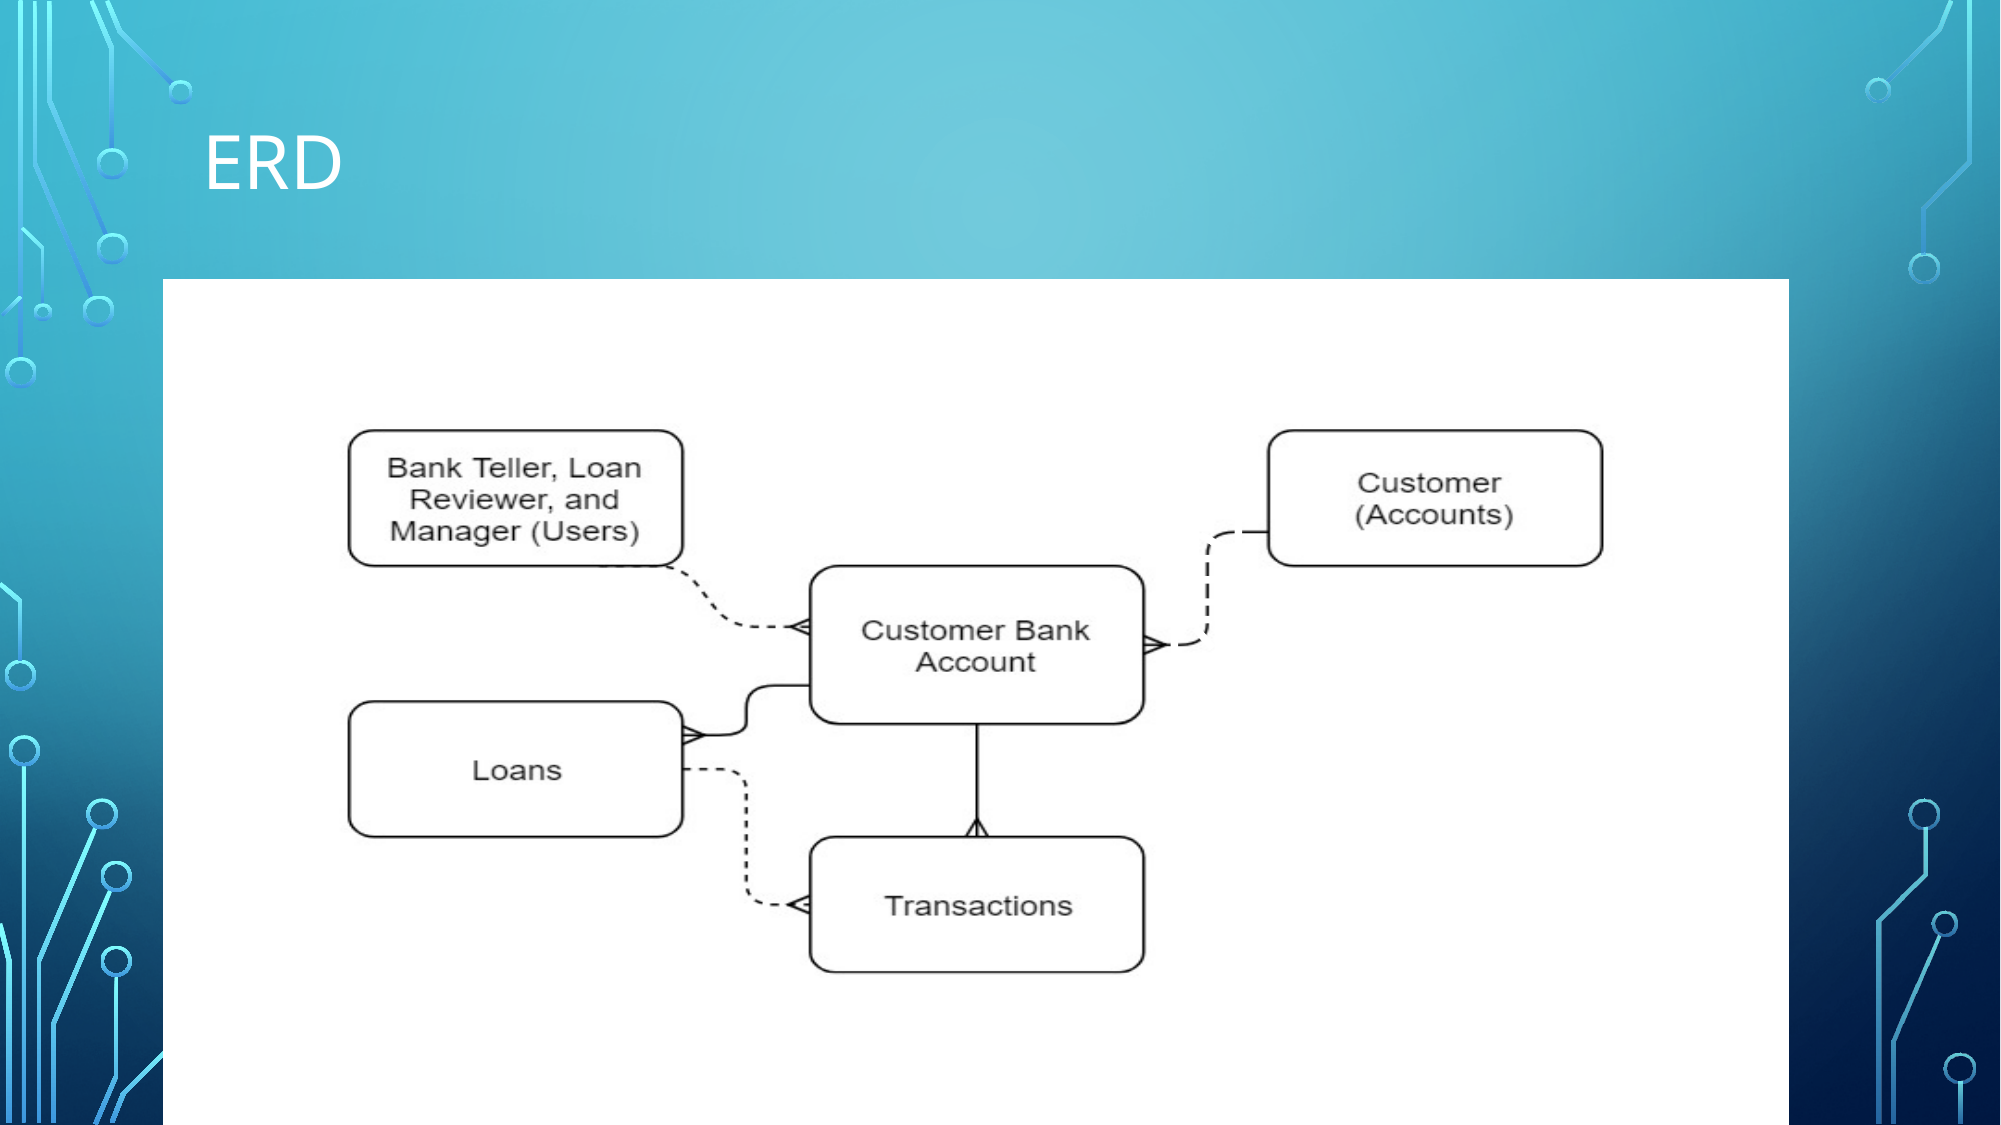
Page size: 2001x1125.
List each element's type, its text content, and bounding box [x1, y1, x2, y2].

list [163, 279, 1789, 1125]
title ERD [187, 101, 1813, 231]
